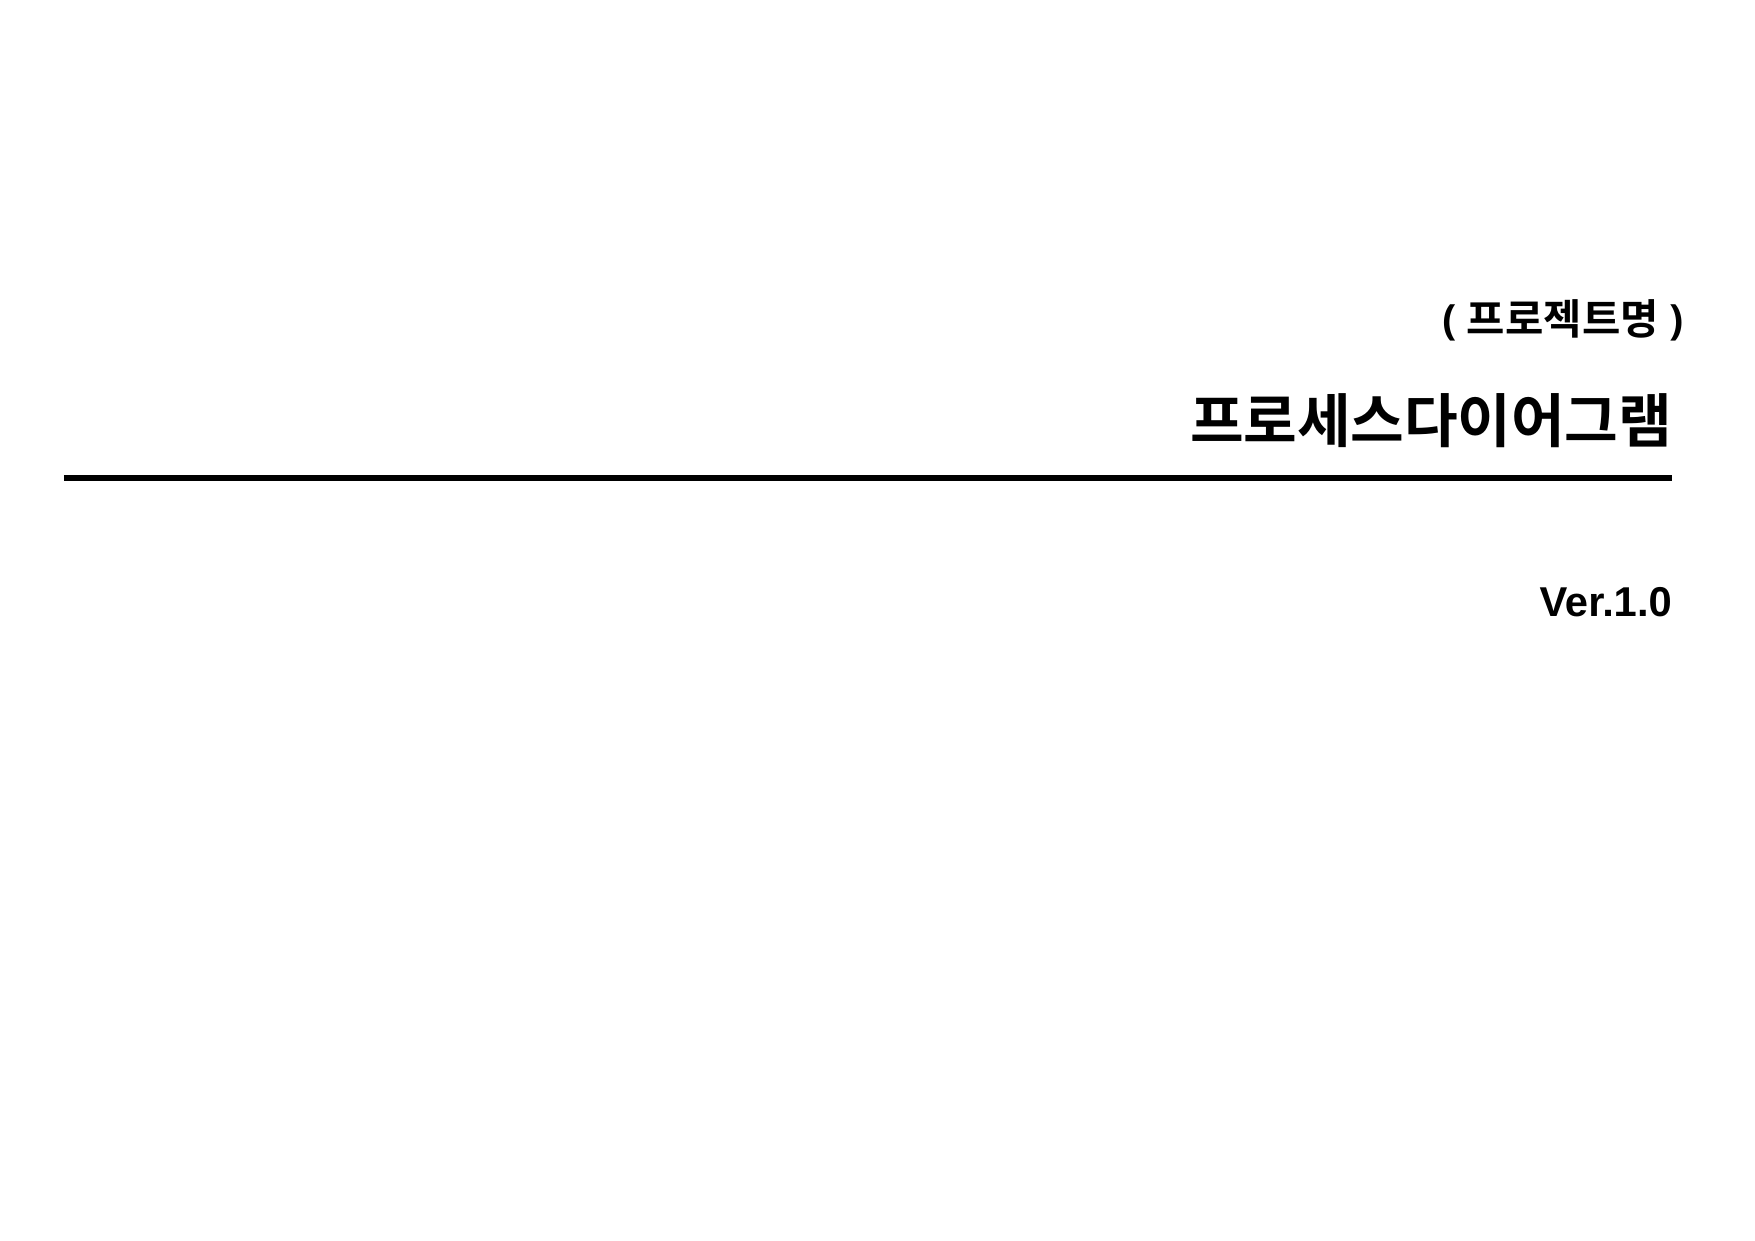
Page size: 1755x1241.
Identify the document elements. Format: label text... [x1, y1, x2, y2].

text_box 프로세스다이어그램 [76, 376, 1689, 463]
text_box Ver.1.0 [94, 566, 1689, 633]
